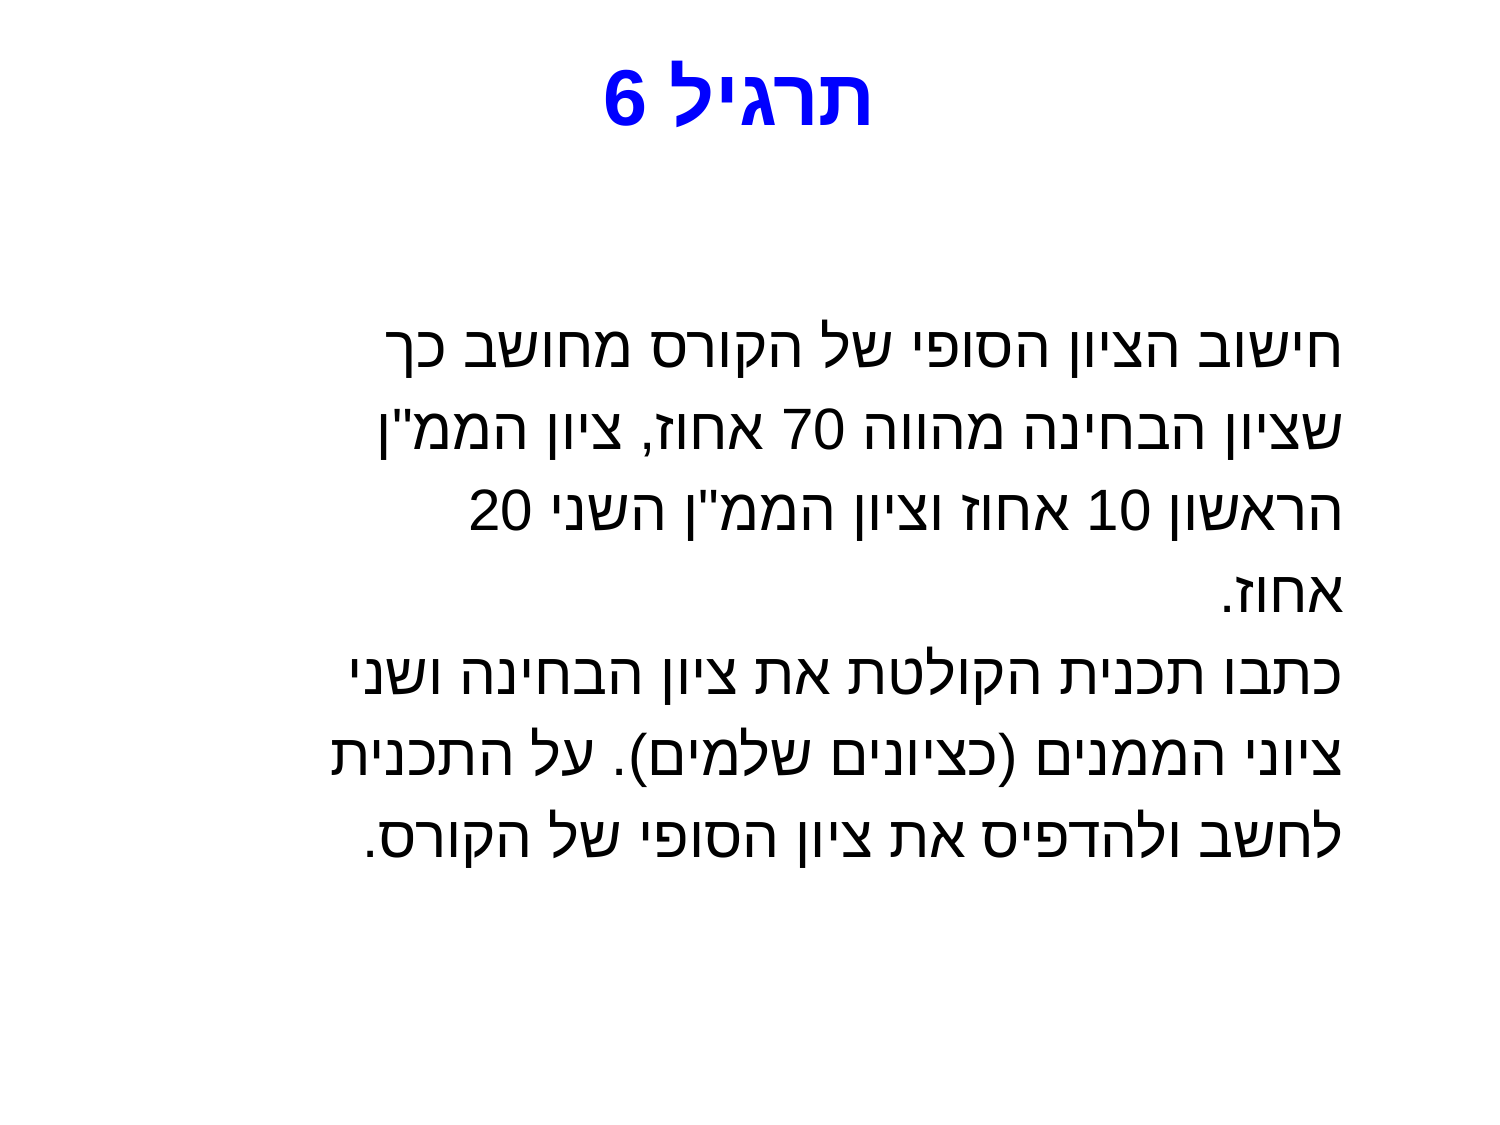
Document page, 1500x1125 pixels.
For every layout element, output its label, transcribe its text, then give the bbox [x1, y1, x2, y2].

title תרגיל 6 [64, 0, 1416, 188]
list חישוב הציון הסופי של הקורס מחושב כך שציון הבחינה מהווה 70 אחוז, ציון הממ"ן הראשון 10 אחוז וציון הממ"ן השני 20 אחוז. כתבו תכנית הקולטת את ציון הבחינה ושני ציוני הממנים (כציונים שלמים). על התכנית לחשב ולהדפיס את ציון הסופי של הקורס. [74, 219, 1426, 1107]
